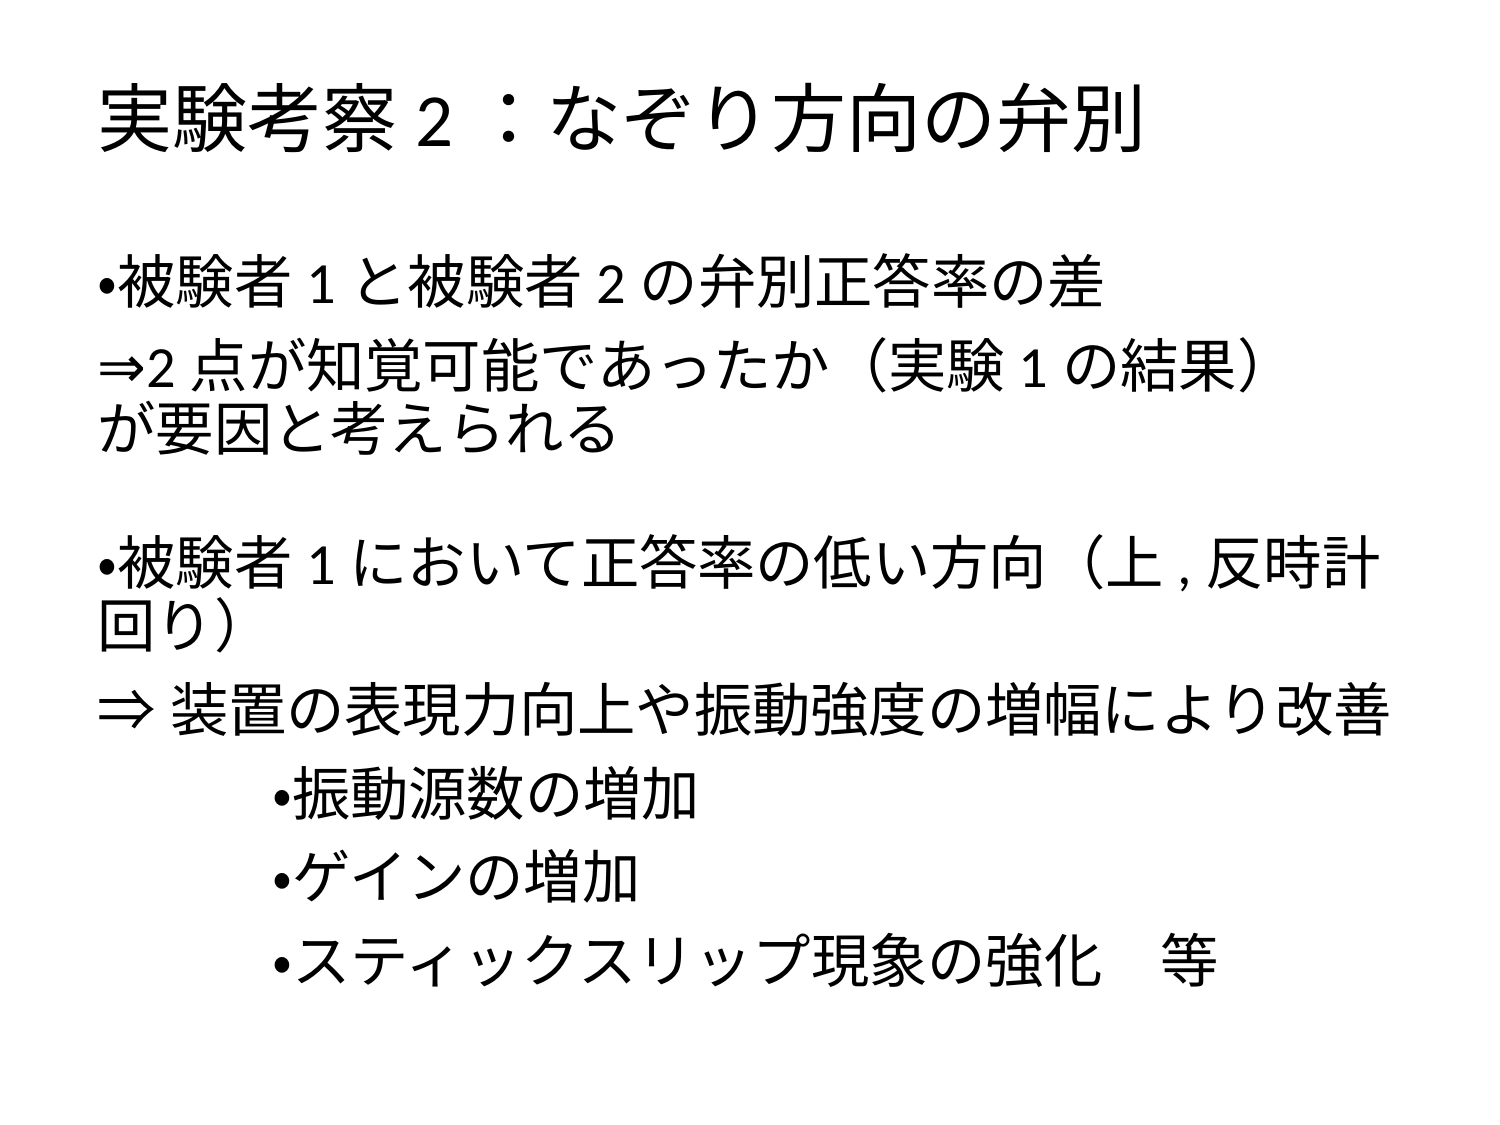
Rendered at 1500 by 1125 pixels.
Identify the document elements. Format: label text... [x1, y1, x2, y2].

text_box 実験考察2：なぞり方向の弁別 [82, 74, 1252, 173]
text_box ・被験者1において正答率の低い方向（上,反時計回り） ⇒装置の表現力向上や振動強度の増幅により改善 ・振動源数の増加 ・ゲインの増加 ・スティックスリップ現象の強化 等 [82, 527, 1444, 1011]
text_box ・被験者1と被験者2の弁別正答率の差 ⇒2点が知覚可能であったか（実験1の結果）が要因と考えられる [82, 246, 1362, 504]
